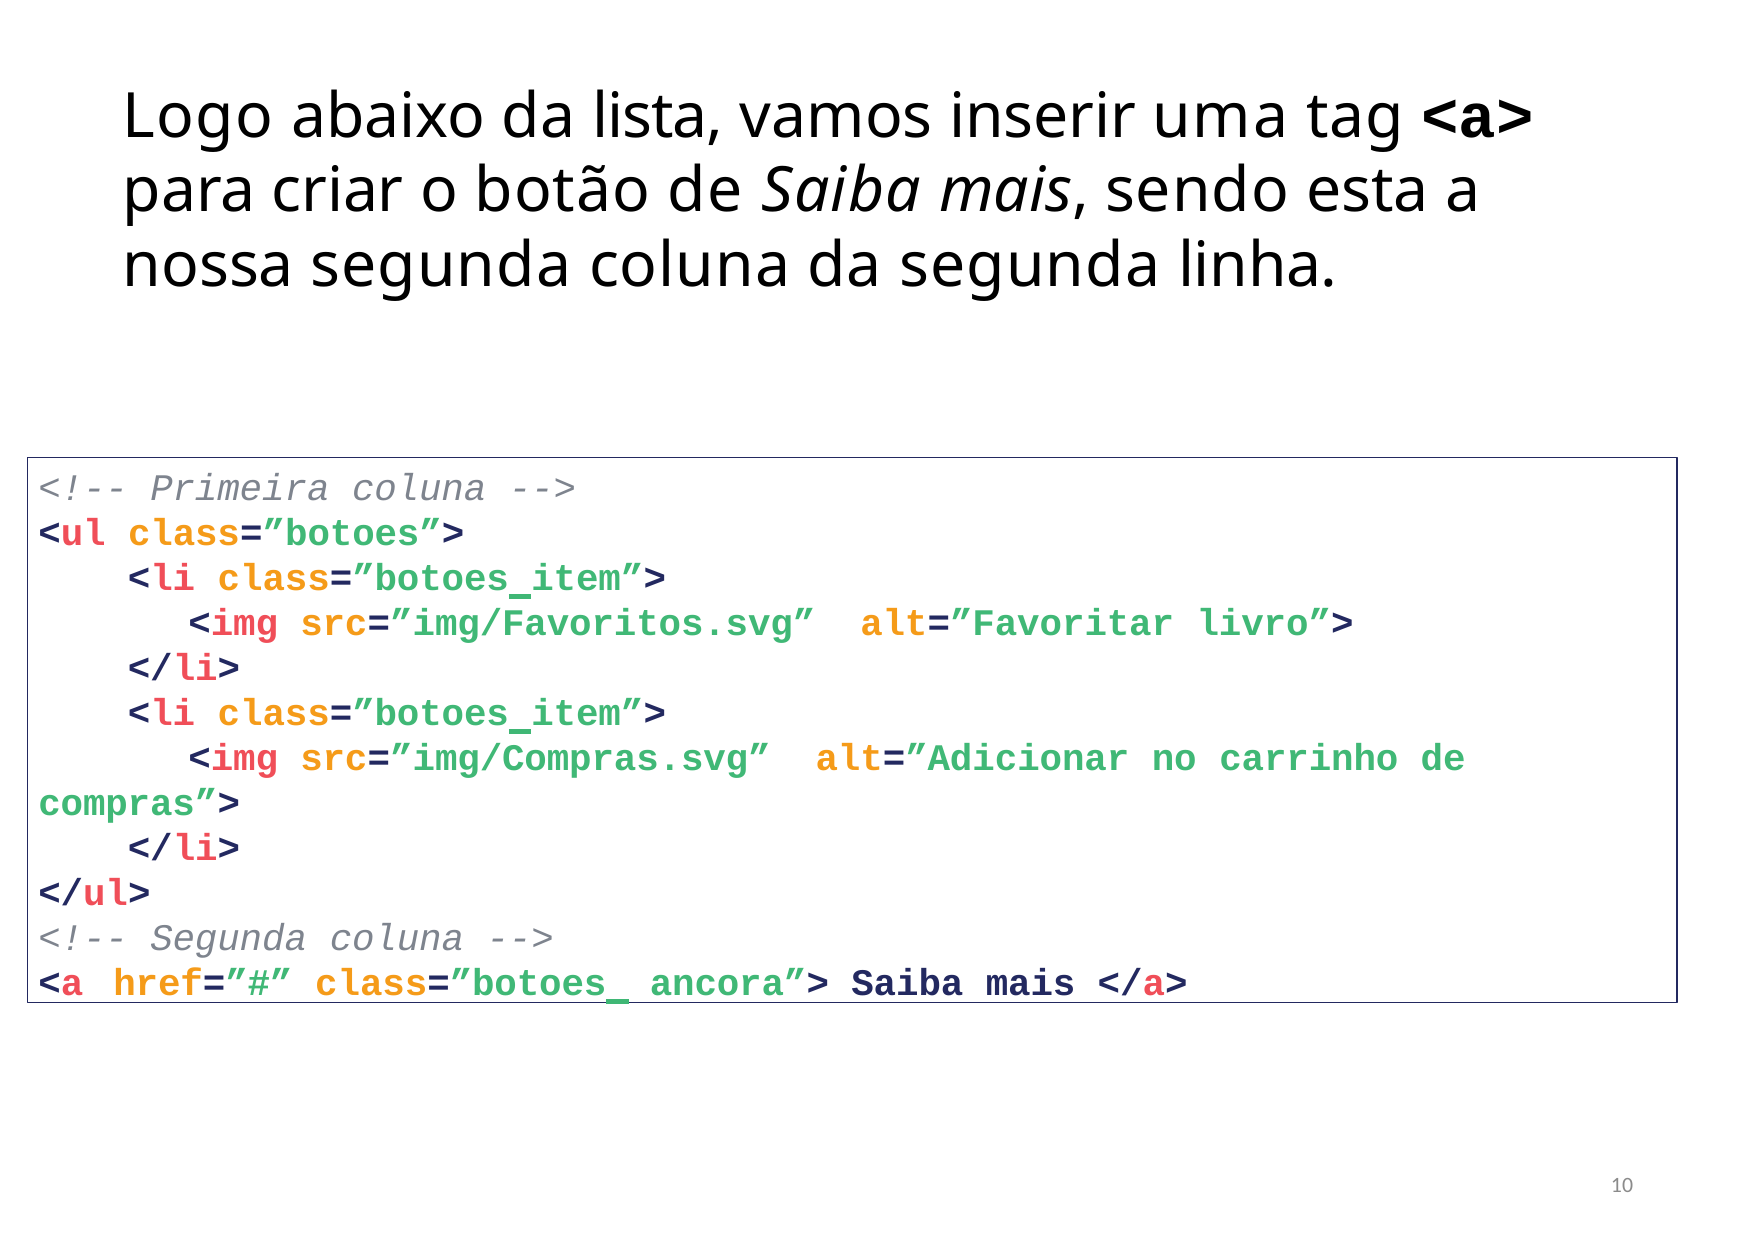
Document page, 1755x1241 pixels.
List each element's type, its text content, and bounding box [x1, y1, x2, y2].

slide_number 10 [1238, 1003, 1634, 1241]
text_box <!-- Primeira coluna --> <ul class=”botoes”> <li class=”botoes item”> <img src=”img/Favoritos.svg” alt=”Favoritar livro”> </li> <li class=”botoes item”> <img src=”img/Compras.svg” alt=”Adicionar no carrinho de compras”> </li> </ul> <!-- Segunda coluna --> <a href=”#” class=”botoes ancora”> Saiba mais </a> [27, 457, 1677, 1003]
title Logo abaixo da lista, vamos inserir uma tag <a> para criar o botão de Saiba mais, sendo esta a nossa segunda coluna da segunda linha. [120, 72, 1634, 300]
